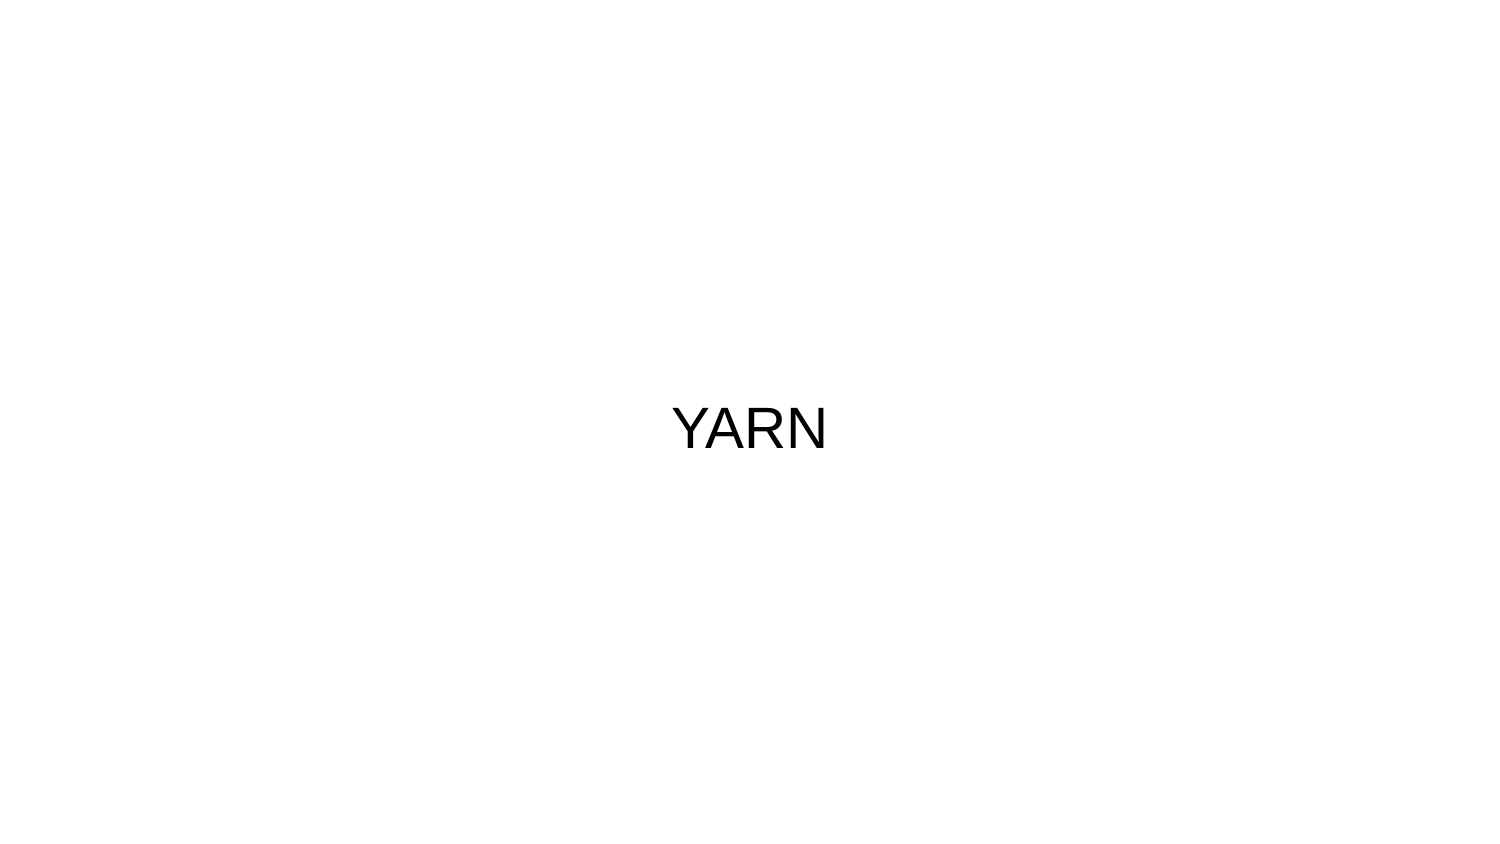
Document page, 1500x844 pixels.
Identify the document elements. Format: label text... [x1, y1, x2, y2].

title YARN [51, 374, 1449, 469]
